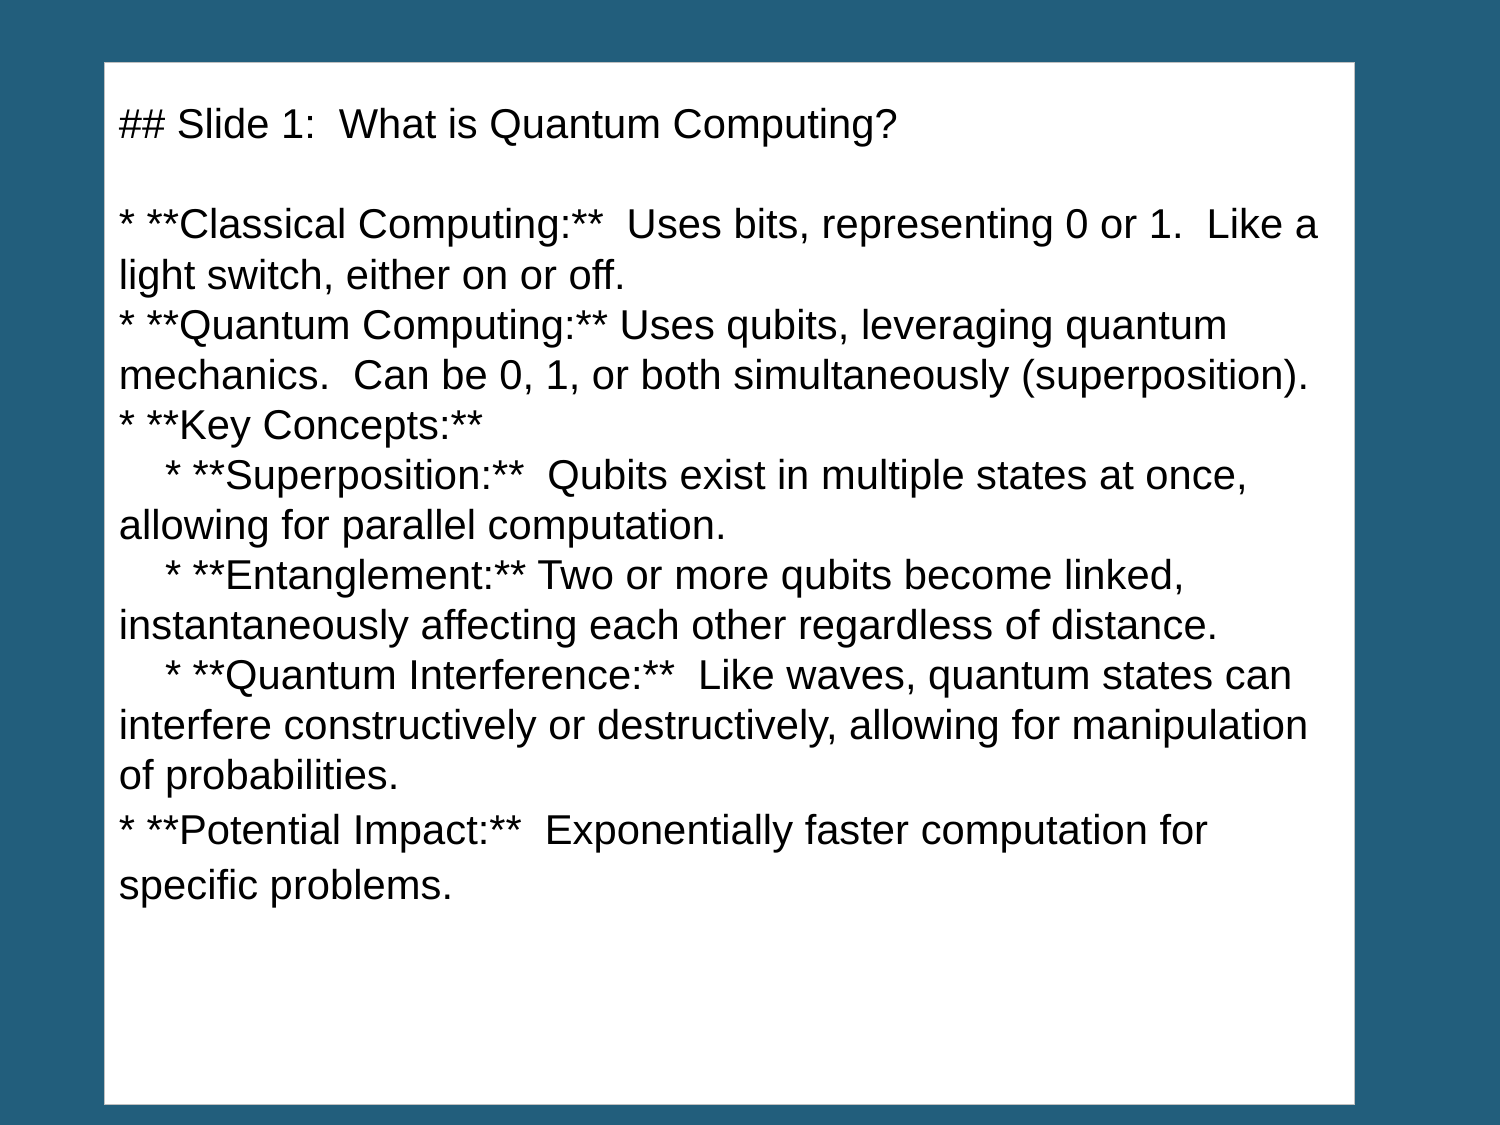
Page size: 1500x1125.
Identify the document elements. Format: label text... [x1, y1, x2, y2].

text_box ## Slide 1: What is Quantum Computing? * **Classical Computing:** Uses bits, representing 0 or 1. Like a light switch, either on or off. * **Quantum Computing:** Uses qubits, leveraging quantum mechanics. Can be 0, 1, or both simultaneously (superposition). * **Key Concepts:** * **Superposition:** Qubits exist in multiple states at once, allowing for parallel computation. * **Entanglement:** Two or more qubits become linked, instantaneously affecting each other regardless of distance. * **Quantum Interference:** Like waves, quantum states can interfere constructively or destructively, allowing for manipulation of probabilities. * **Potential Impact:** Exponentially faster computation for specific problems. [104, 62, 1355, 1105]
